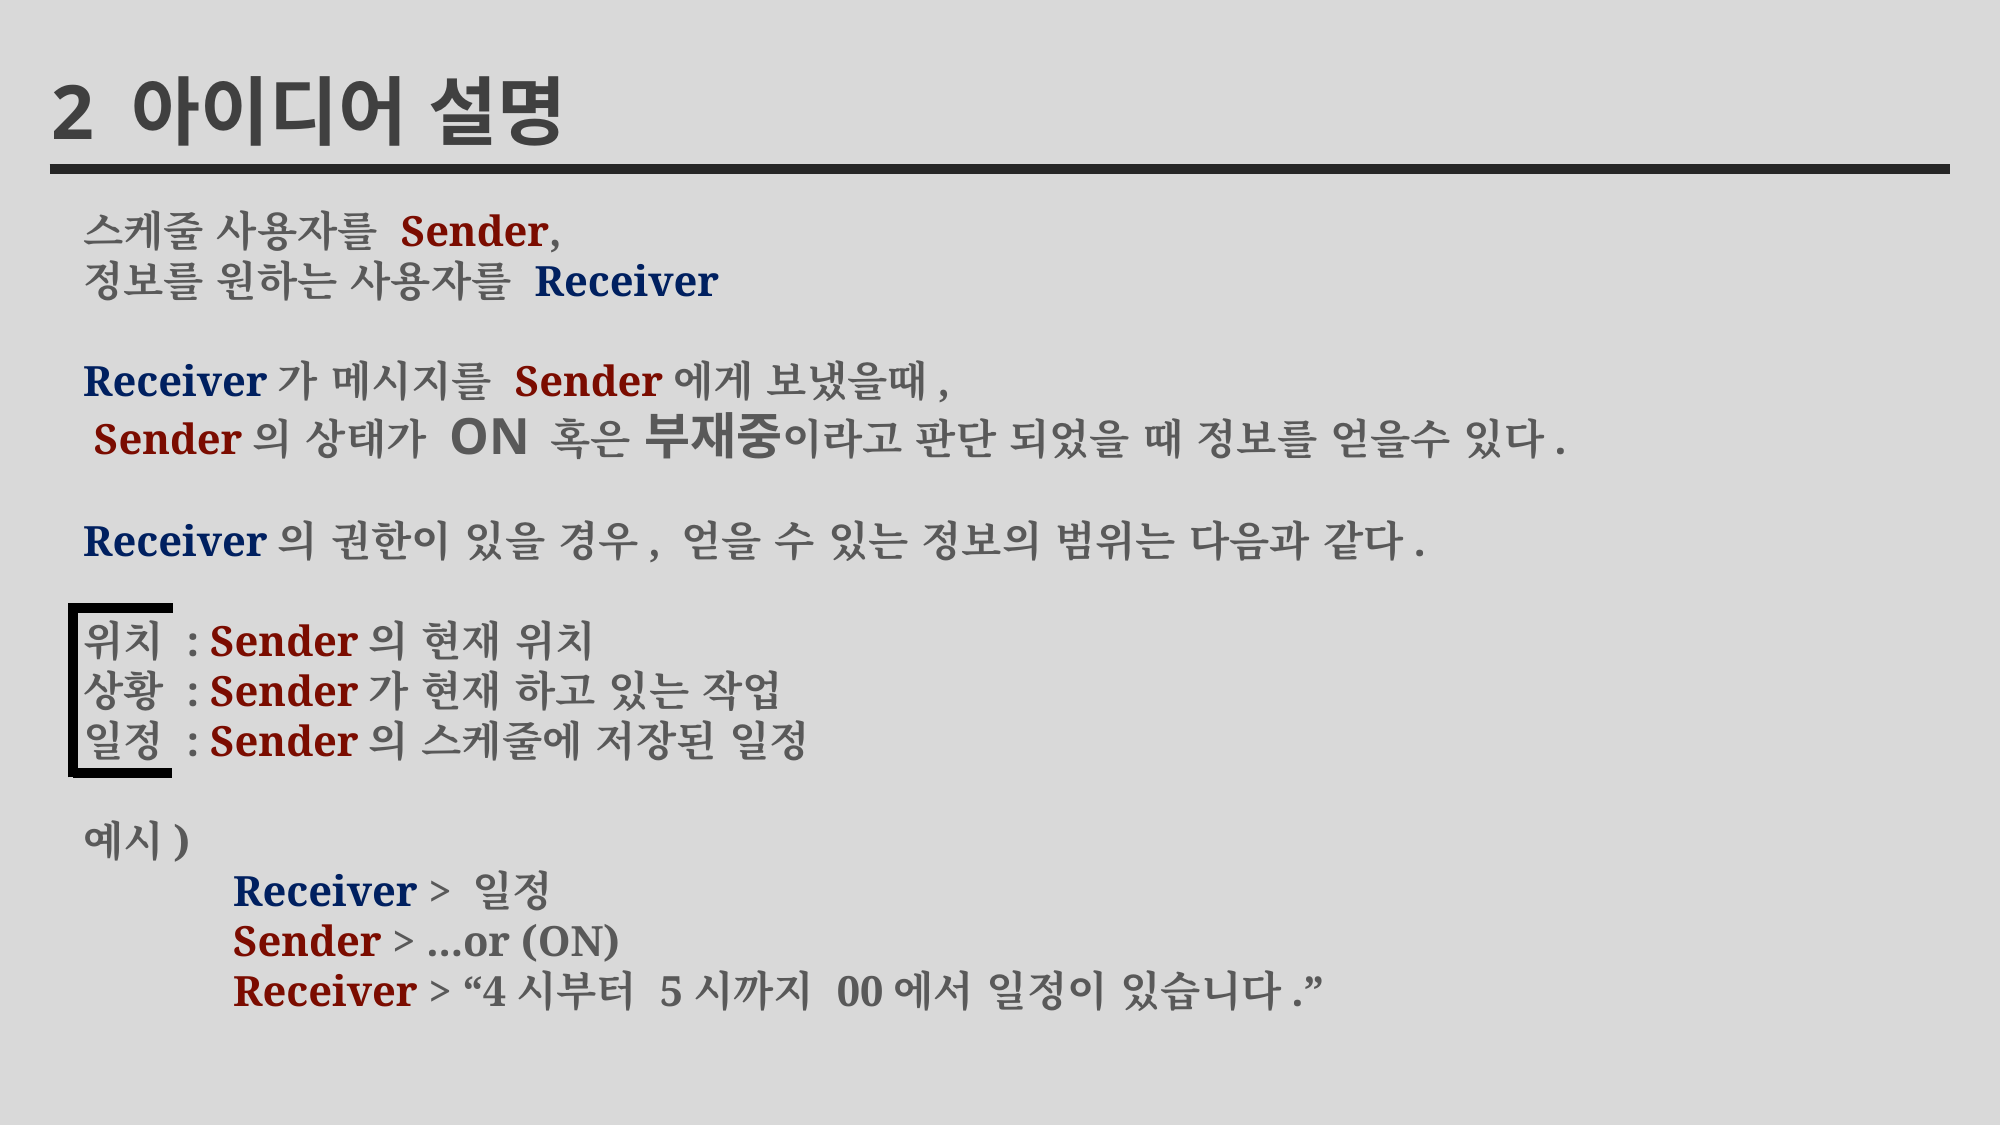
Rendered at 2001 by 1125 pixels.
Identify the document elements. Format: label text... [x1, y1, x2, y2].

text_box 2 아이디어 설명 [36, 57, 582, 163]
text_box 스케줄 사용자를 Sender, 정보를 원하는 사용자를 Receiver Receiver가 메시지를 Sender에게 보냈을때, Sender의 상태가 ON 혹은 부재중이라고 판단 되었을 때 정보를 얻을수 있다. Receiver의 권한이 있을 경우, 얻을 수 있는 정보의 범위는 다음과 같다. 위치 : Sender의 현재 위치 상황 : Sender가 현재 하고 있는 작업 일정 : Sender의 스케줄에 저장된 일정 예시) Receiver > 일정 Sender > ...or (ON) Receiver > “4시부터 5시까지 00에서 일정이 있습니다.” [68, 196, 1970, 1022]
